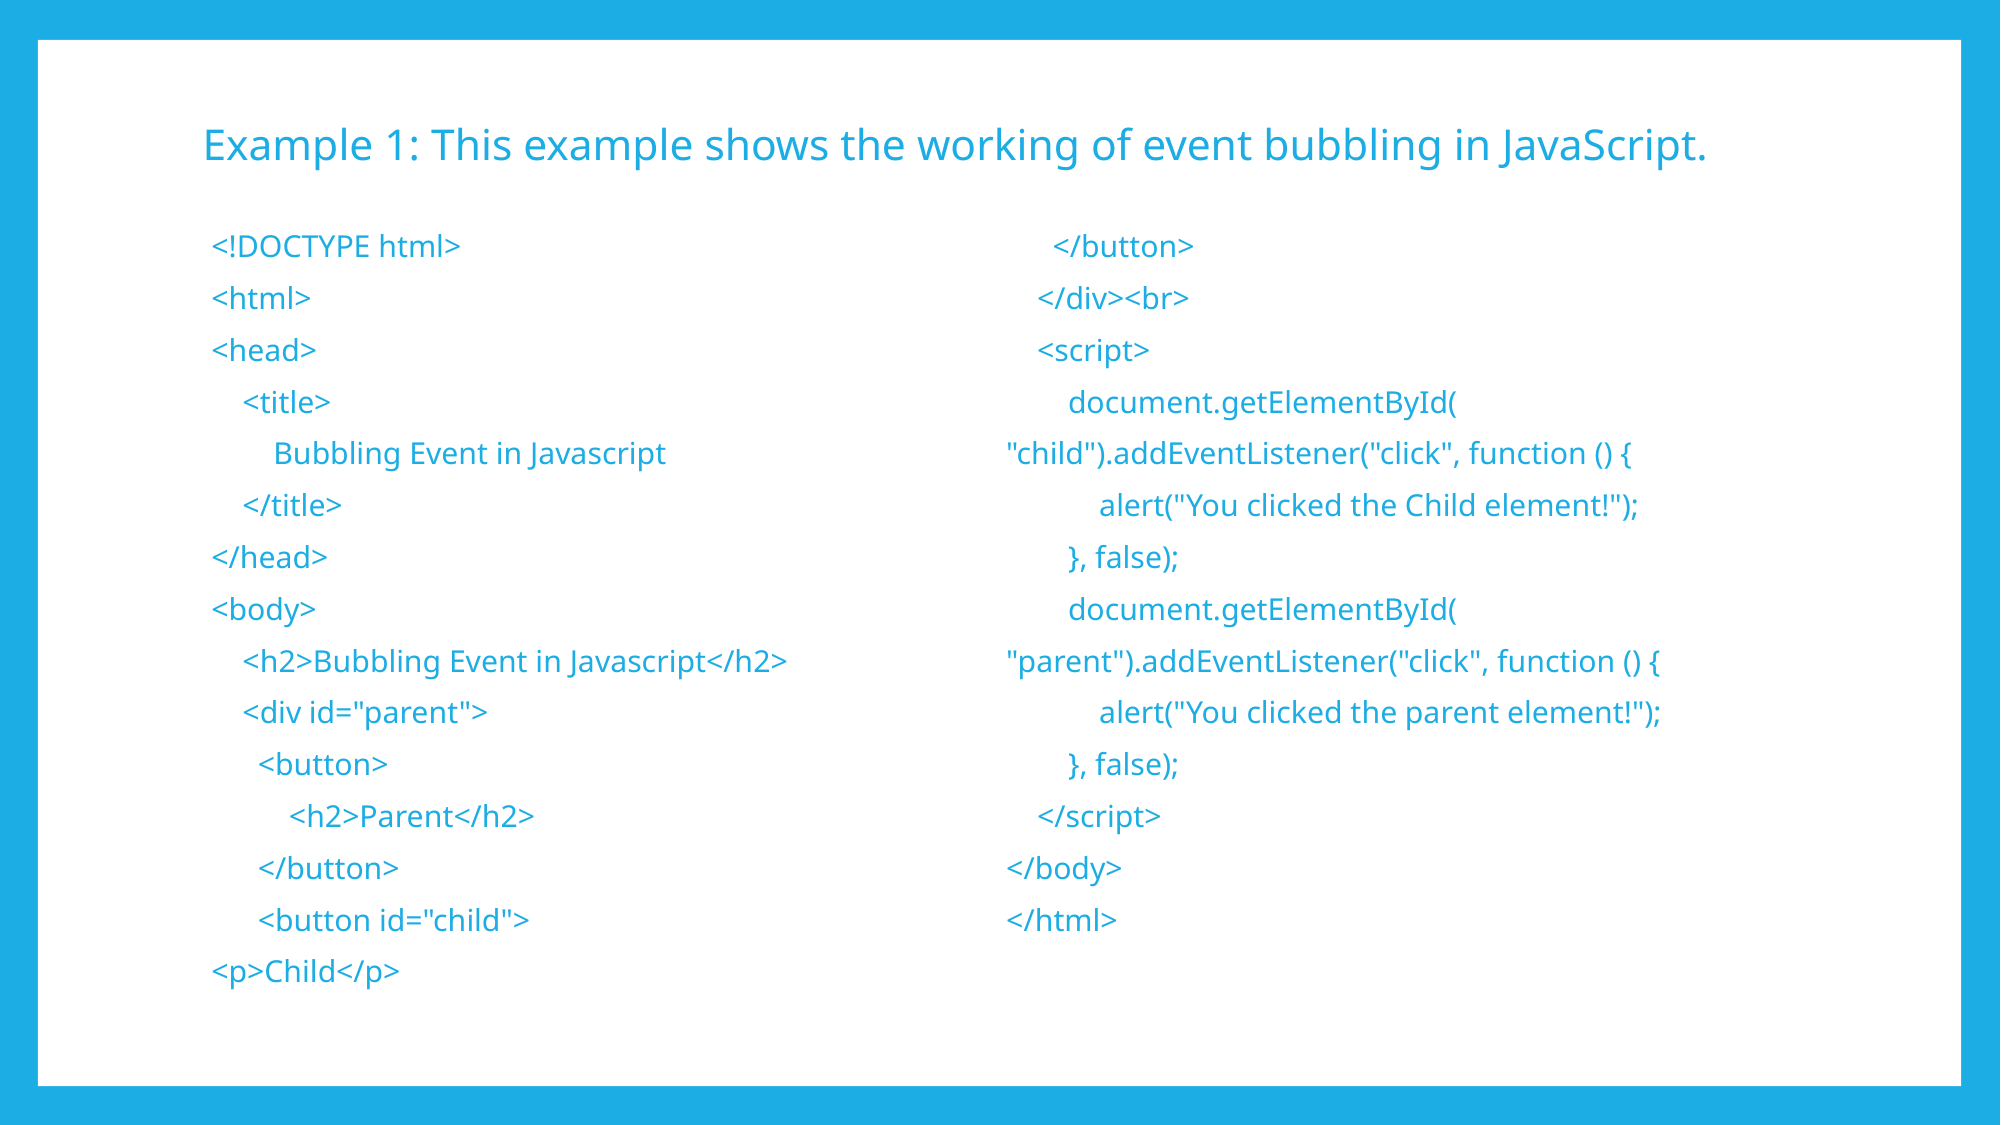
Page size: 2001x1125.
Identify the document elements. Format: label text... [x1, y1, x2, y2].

list <!DOCTYPE html> <html> <head> <title> Bubbling Event in Javascript </title> </head> <body> <h2>Bubbling Event in Javascript</h2> <div id="parent"> <button> <h2>Parent</h2> </button> <button id="child"> <p>Child</p> </button> </div><br> <script> document.getElementById( "child").addEventListener("click", function () { alert("You clicked the Child element!"); }, false); document.getElementById( "parent").addEventListener("click", function () { alert("You clicked the parent element!"); }, false); </script> </body> </html> [187, 224, 1808, 1000]
title Example 1: This example shows the working of event bubbling in JavaScript. [187, 99, 1808, 195]
